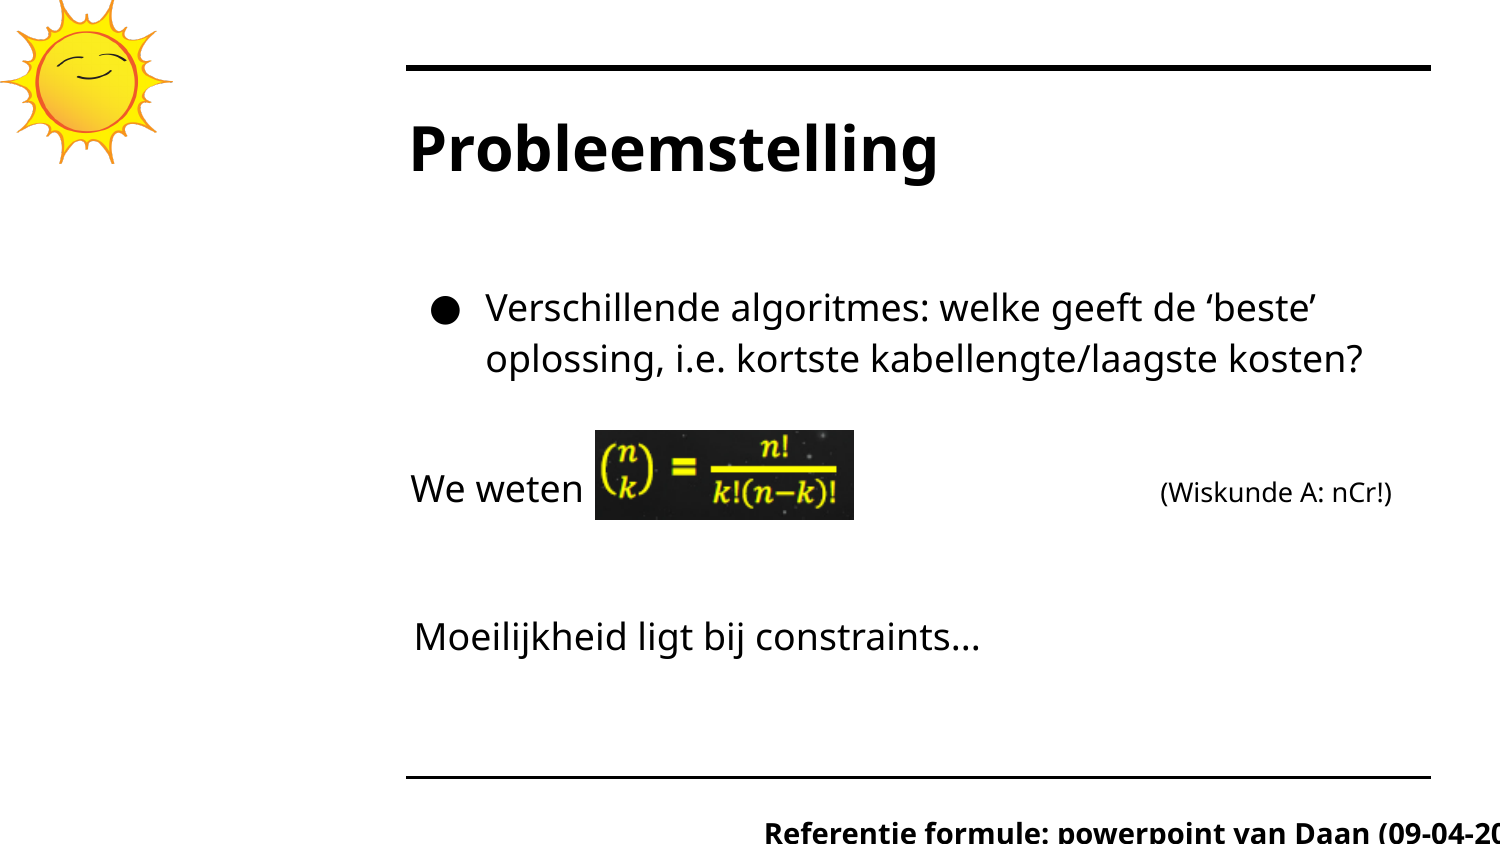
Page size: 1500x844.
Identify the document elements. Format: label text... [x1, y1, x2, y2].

text_box Moeilijkheid ligt bij constraints... [398, 591, 1382, 696]
picture [595, 430, 854, 520]
subtitle Referentie formule: powerpoint van Daan (09-04-2019) [748, 795, 1500, 844]
title Probleemstelling [393, 94, 1431, 199]
list Verschillende algoritmes: welke geeft de ‘beste’ oplossing, i.e. kortste kabellengte/laagste kosten? We weten (Wiskunde A: nCr!) [395, 261, 1433, 570]
picture [0, 0, 173, 164]
